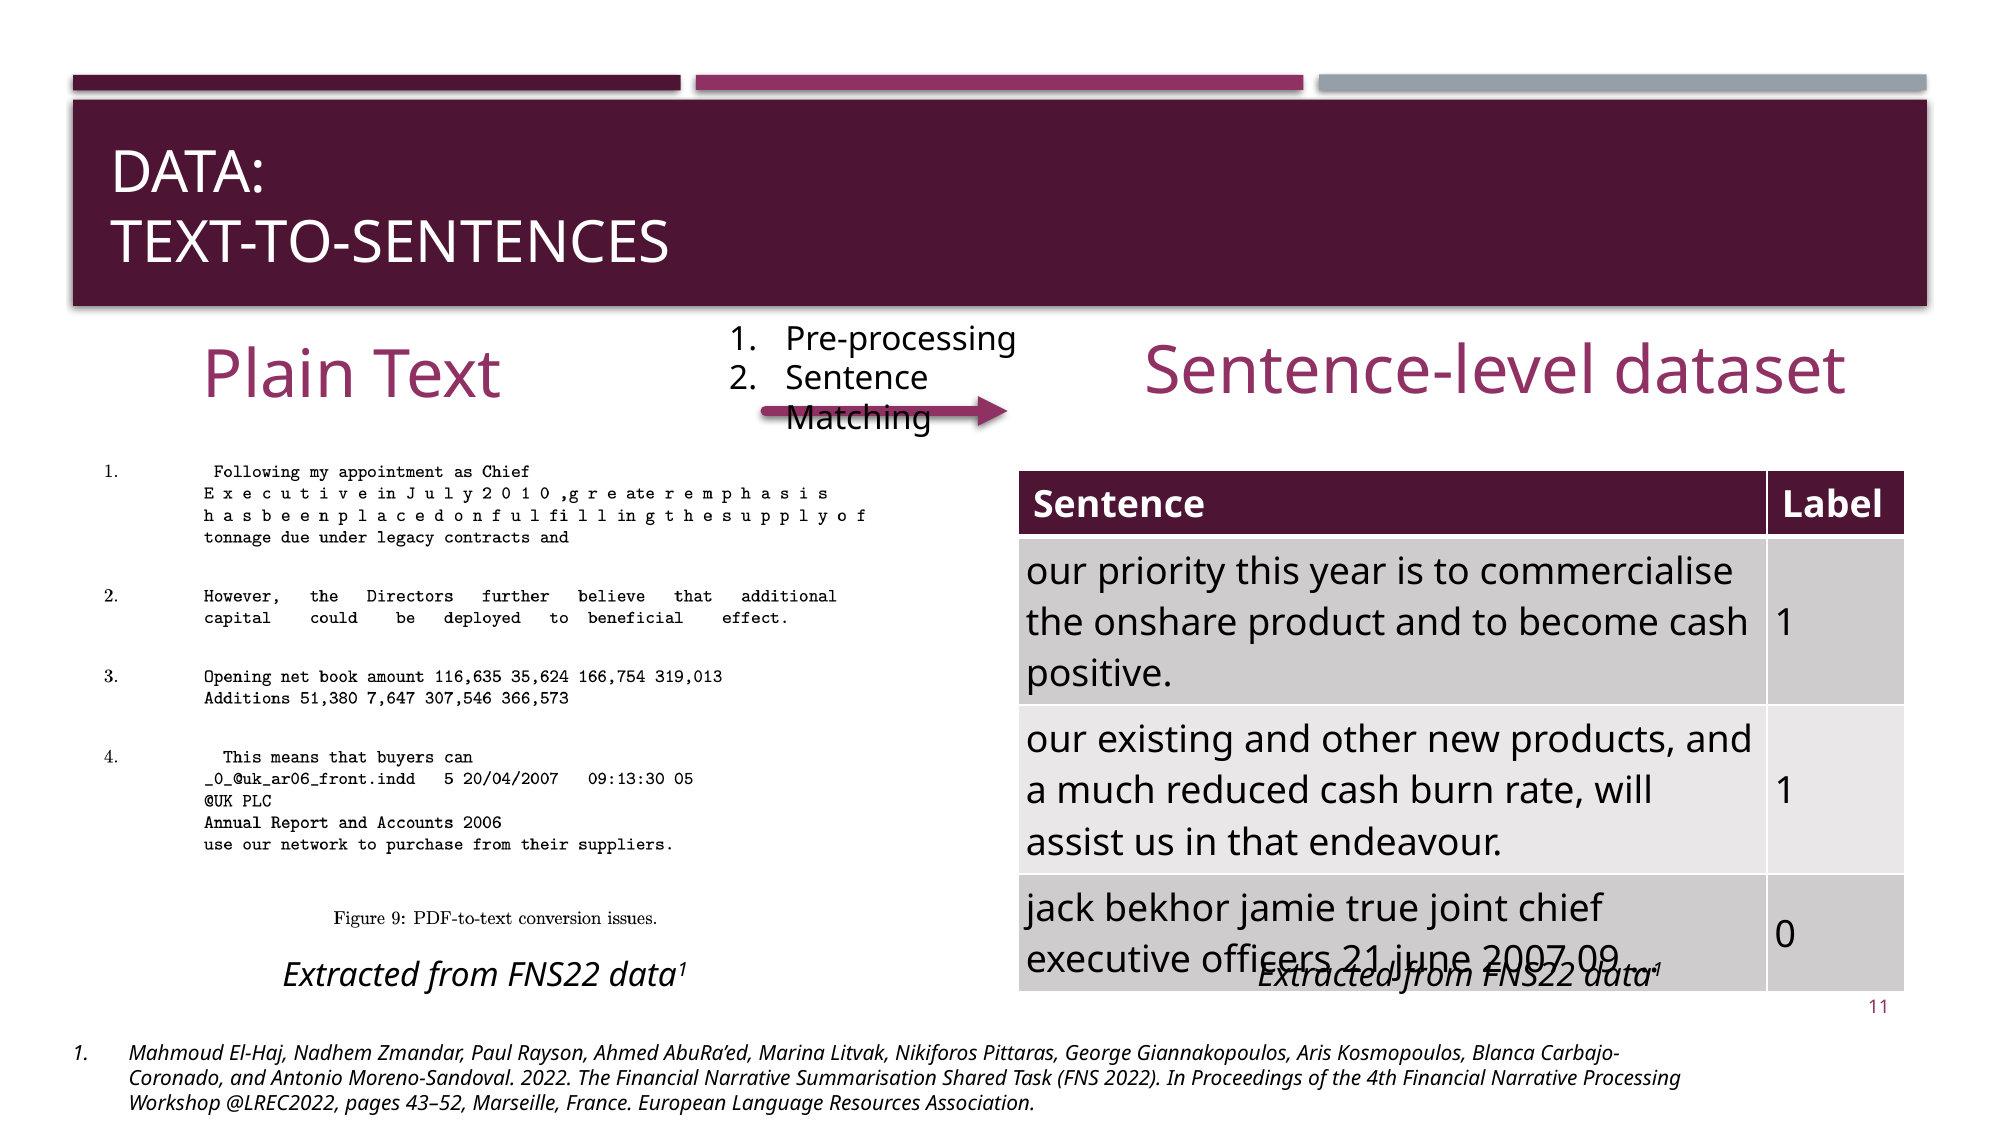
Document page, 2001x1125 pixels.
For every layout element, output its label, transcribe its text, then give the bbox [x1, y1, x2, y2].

table_cell 1 [1768, 539, 1904, 704]
text_box Extracted from FNS22 data1 [1242, 945, 1716, 1001]
list Plain Text [187, 327, 603, 419]
table_header Label [1768, 471, 1904, 534]
text_box Mahmoud El-Haj, Nadhem Zmandar, Paul Rayson, Ahmed AbuRa’ed, Marina Litvak, Nikiforos Pittaras, George Giannakopoulos, Aris Kosmopoulos, Blanca Carbajo-Coronado, and Antonio Moreno-Sandoval. 2022. The Financial Narrative Summarisation Shared Task (FNS 2022). In Proceedings of the 4th Financial Narrative Processing Workshop @LREC2022, pages 43–52, Marseille, France. European Language Resources Association. [57, 1032, 1716, 1123]
text_box Extracted from FNS22 data1 [267, 945, 741, 1001]
title Data: Text-to-Sentences [95, 119, 1905, 282]
slide_number 11 [1732, 992, 1905, 1037]
list Sentence-level dataset [1129, 326, 1964, 415]
table_cell 0 [1768, 875, 1904, 991]
table_cell our existing and other new products, and a much reduced cash burn rate, will assist us in that endeavour. [1019, 706, 1766, 873]
table_cell our priority this year is to commercialise the onshare product and to become cash positive. [1019, 539, 1766, 704]
table_header Sentence [1019, 471, 1766, 534]
text_box Pre-processing Sentence Matching [714, 309, 1060, 444]
table_cell 1 [1768, 706, 1904, 873]
table_cell jack bekhor jamie true joint chief executive officers 21 june 2007 09 … [1019, 875, 1766, 991]
picture [94, 450, 873, 934]
